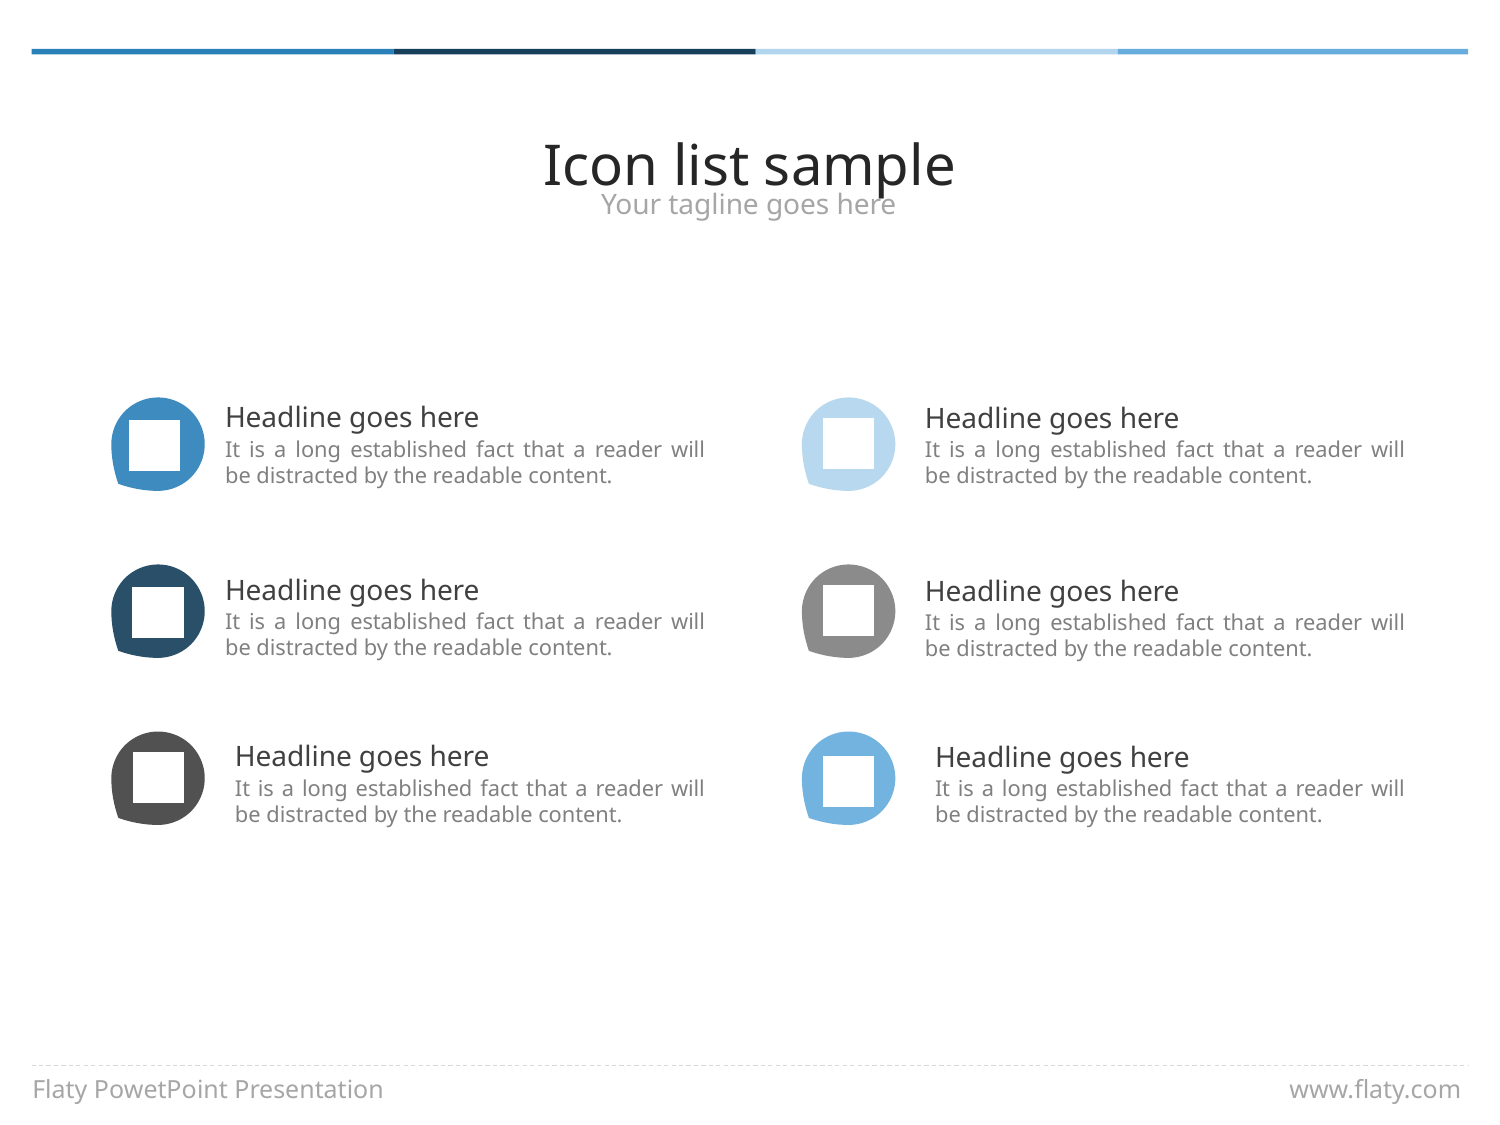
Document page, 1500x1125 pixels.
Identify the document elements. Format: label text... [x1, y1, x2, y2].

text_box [111, 731, 721, 836]
text_box Your tagline goes here [0, 178, 1500, 228]
text_box Icon list sample [0, 121, 1500, 178]
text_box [111, 392, 721, 497]
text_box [801, 393, 1421, 497]
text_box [801, 731, 1421, 836]
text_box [17, 1065, 1477, 1112]
picture [129, 420, 180, 471]
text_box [801, 564, 1421, 670]
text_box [31, 48, 1469, 55]
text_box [111, 564, 721, 669]
